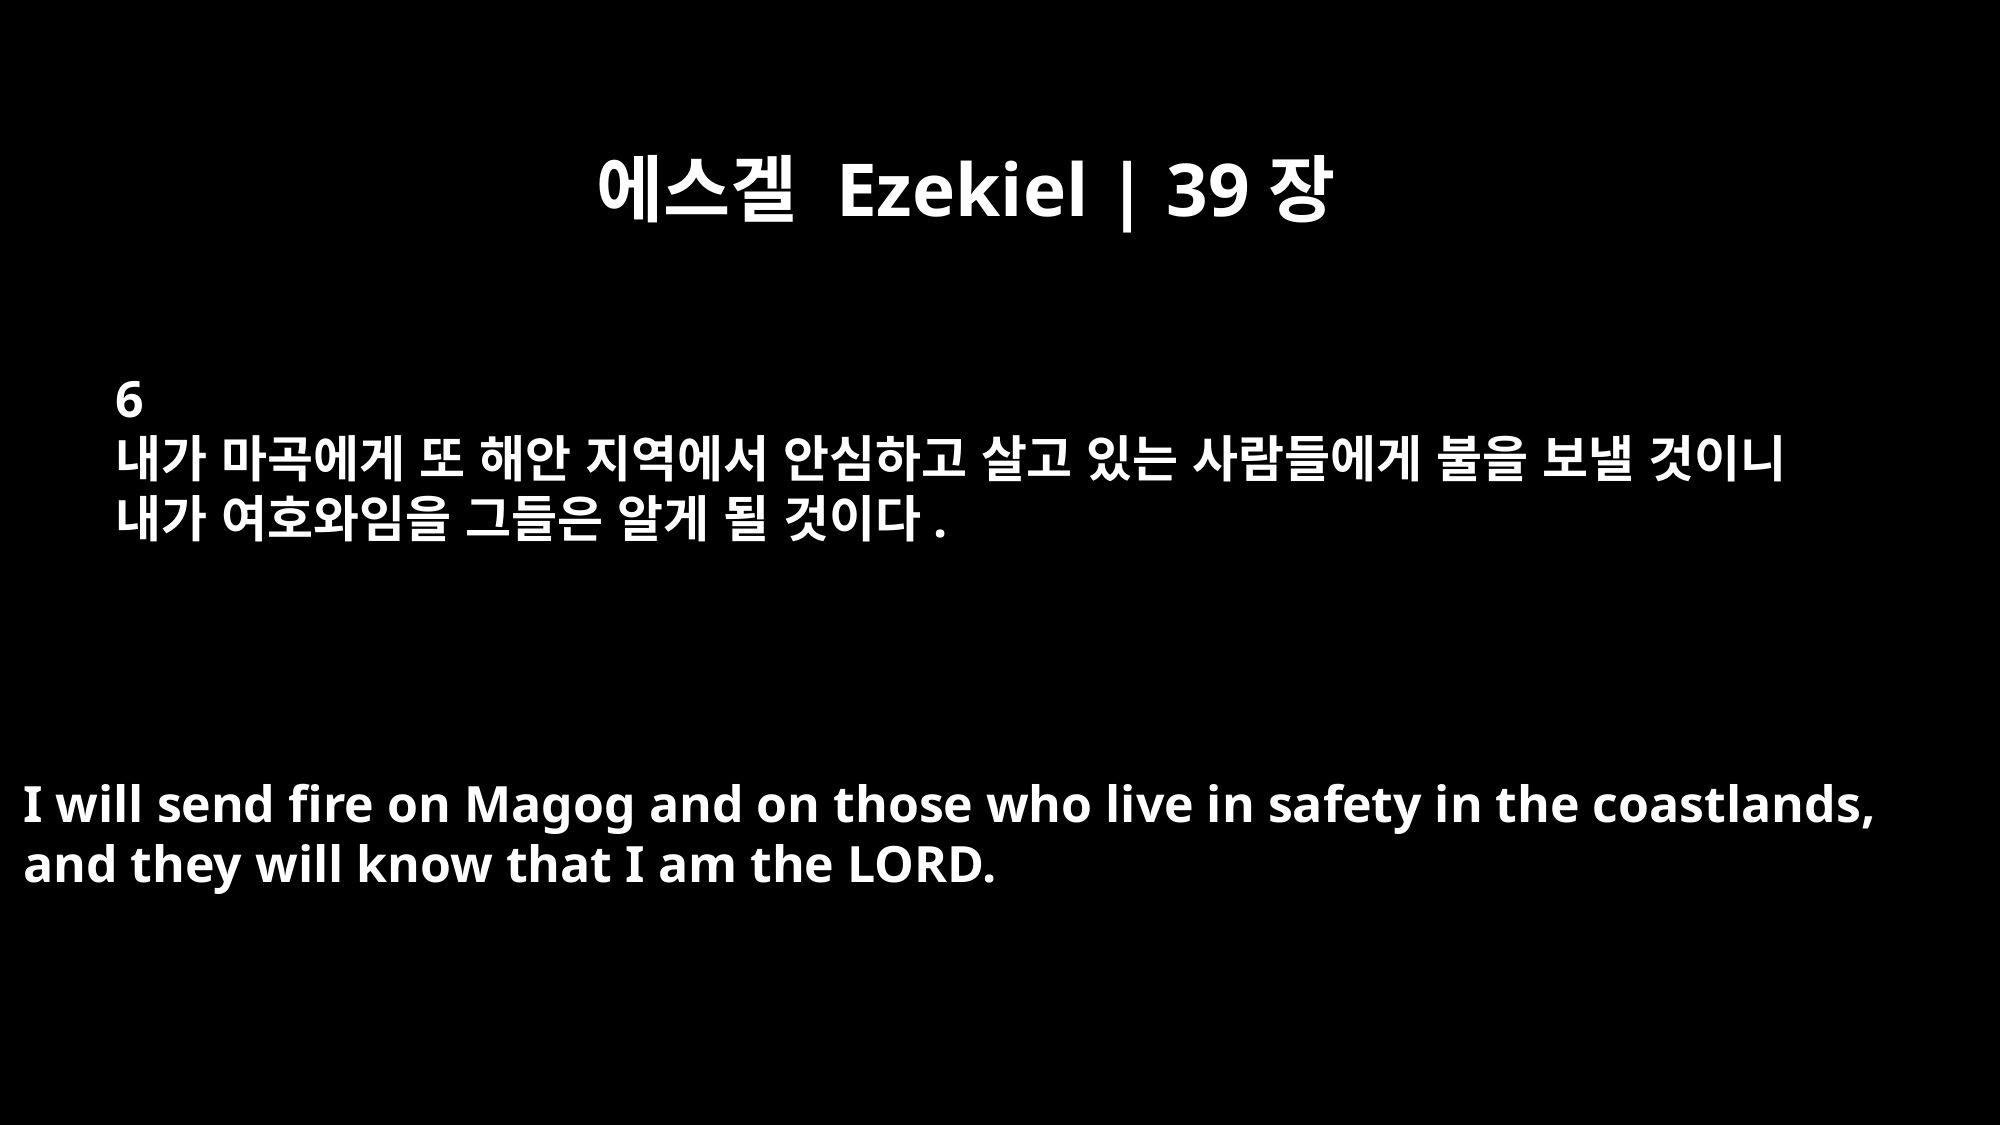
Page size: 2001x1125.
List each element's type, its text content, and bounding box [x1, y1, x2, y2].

text_box 6 내가 마곡에게 또 해안 지역에서 안심하고 살고 있는 사람들에게 불을 보낼 것이니 내가 여호와임을 그들은 알게 될 것이다. [100, 359, 1817, 555]
text_box I will send fire on Magog and on those who live in safety in the coastlands, and they will know that I am the LORD. [8, 764, 1904, 900]
text_box 에스겔 Ezekiel | 39장 [581, 136, 1351, 239]
